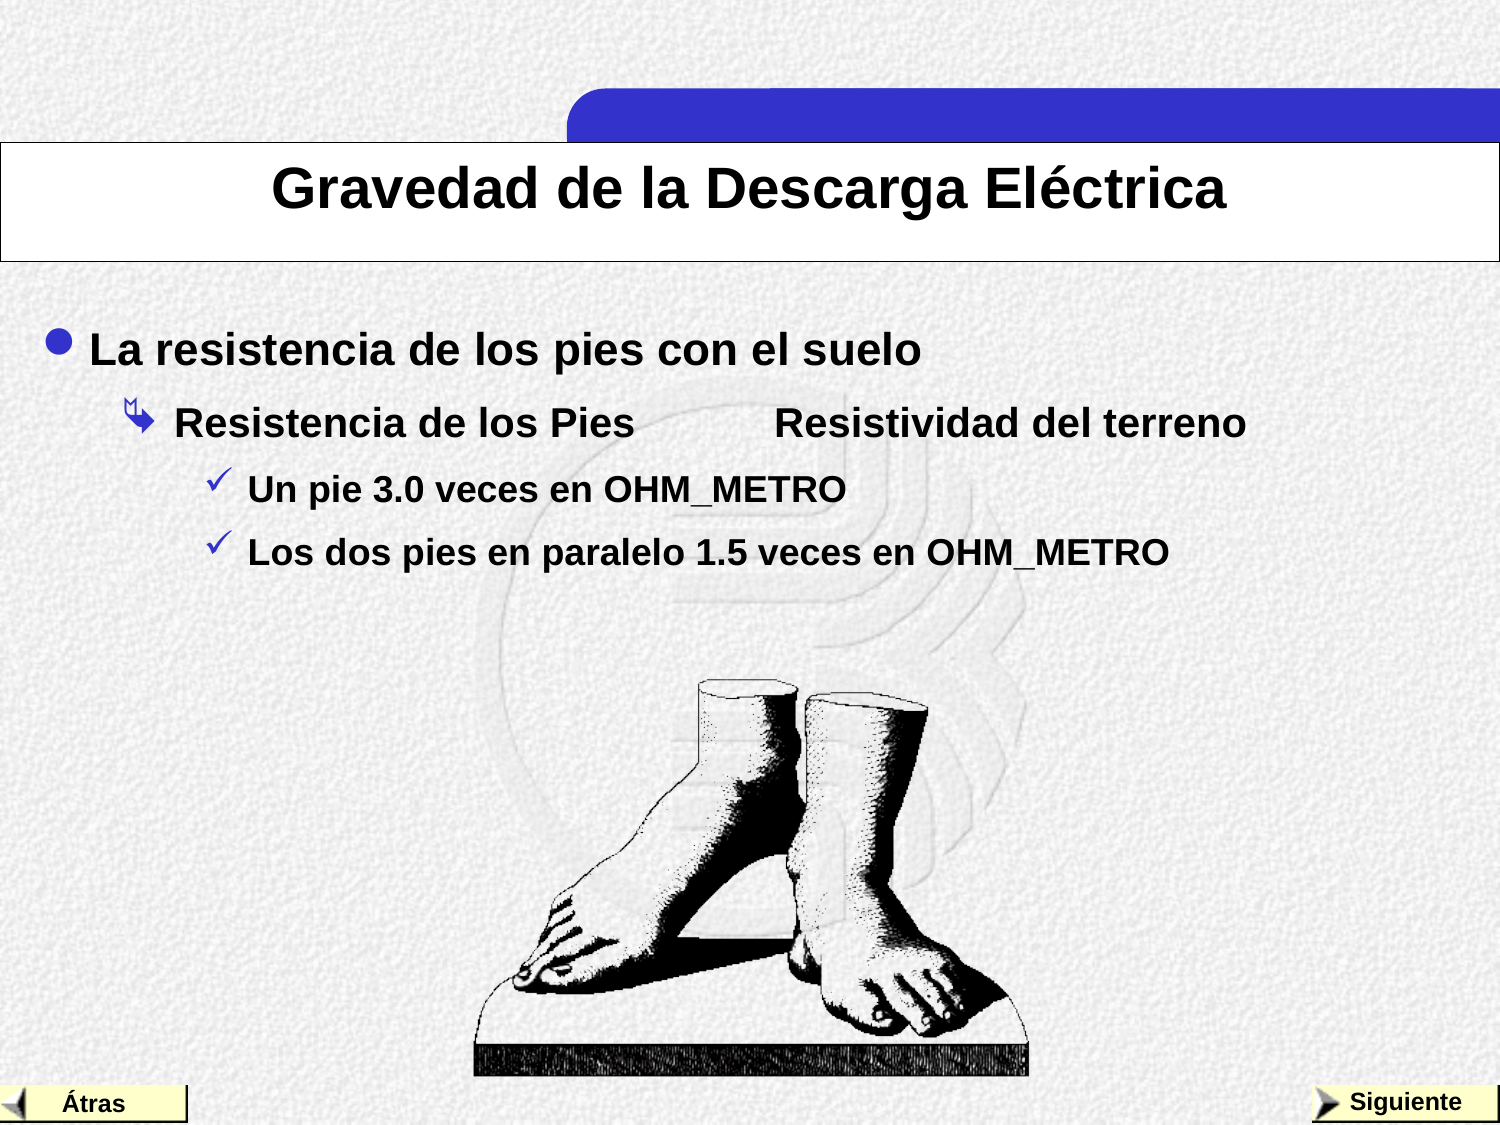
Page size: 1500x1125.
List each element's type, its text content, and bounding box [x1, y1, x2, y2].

picture [0, 262, 1500, 1125]
title Gravedad de la Descarga Eléctrica [0, 142, 1500, 262]
text_box Átras [0, 1079, 188, 1085]
list La resistencia de los pies con el suelo Resistencia de los Pies Resistividad del terreno Un pie 3.0 veces en OHM_METRO Los dos pies en paralelo 1.5 veces en OHM_METRO [26, 312, 1469, 594]
text_box Siguiente [1312, 1078, 1500, 1084]
picture [0, 0, 1500, 142]
